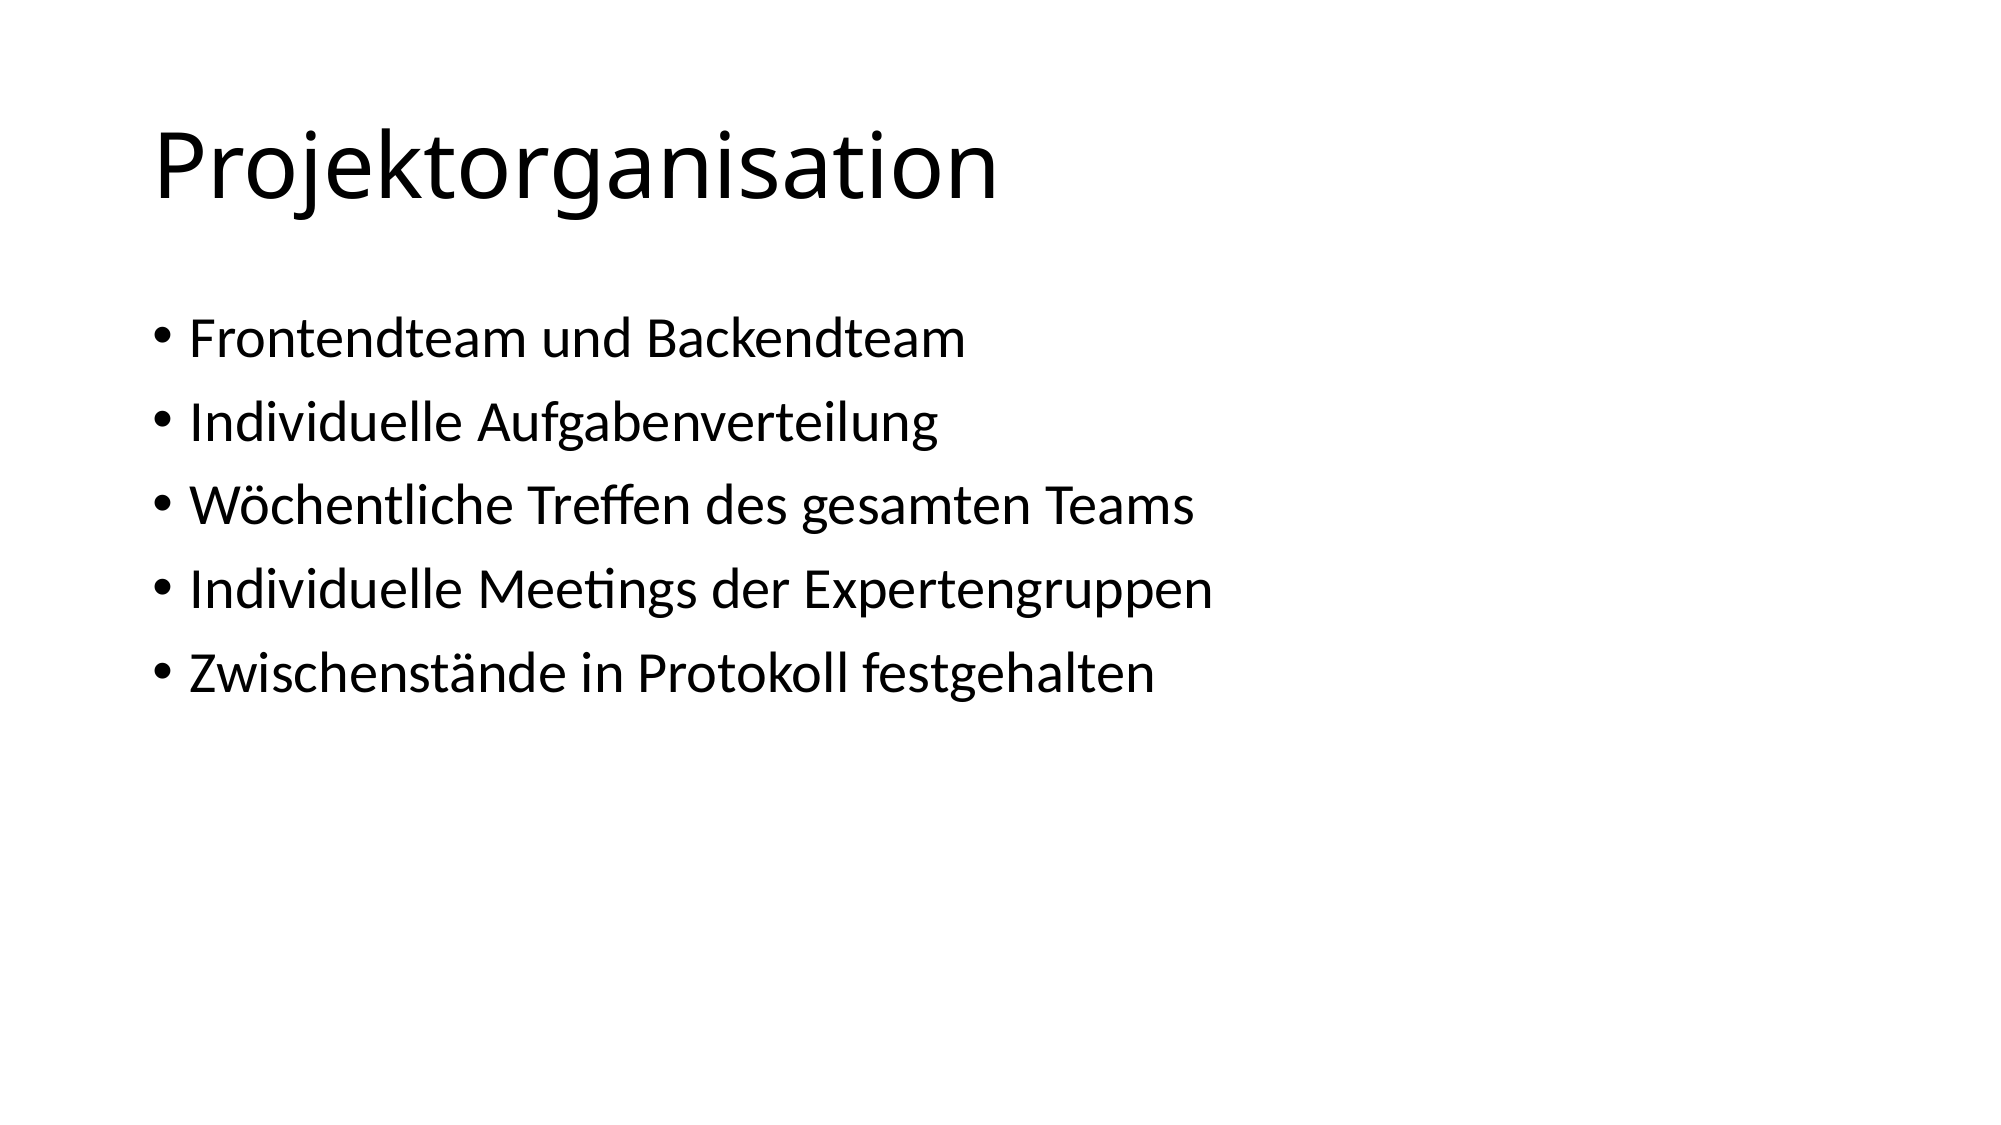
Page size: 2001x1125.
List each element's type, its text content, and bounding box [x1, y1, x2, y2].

list Frontendteam und Backendteam Individuelle Aufgabenverteilung Wöchentliche Treffen des gesamten Teams Individuelle Meetings der Expertengruppen Zwischenstände in Protokoll festgehalten [137, 299, 1863, 1014]
title Projektorganisation [137, 59, 1863, 278]
